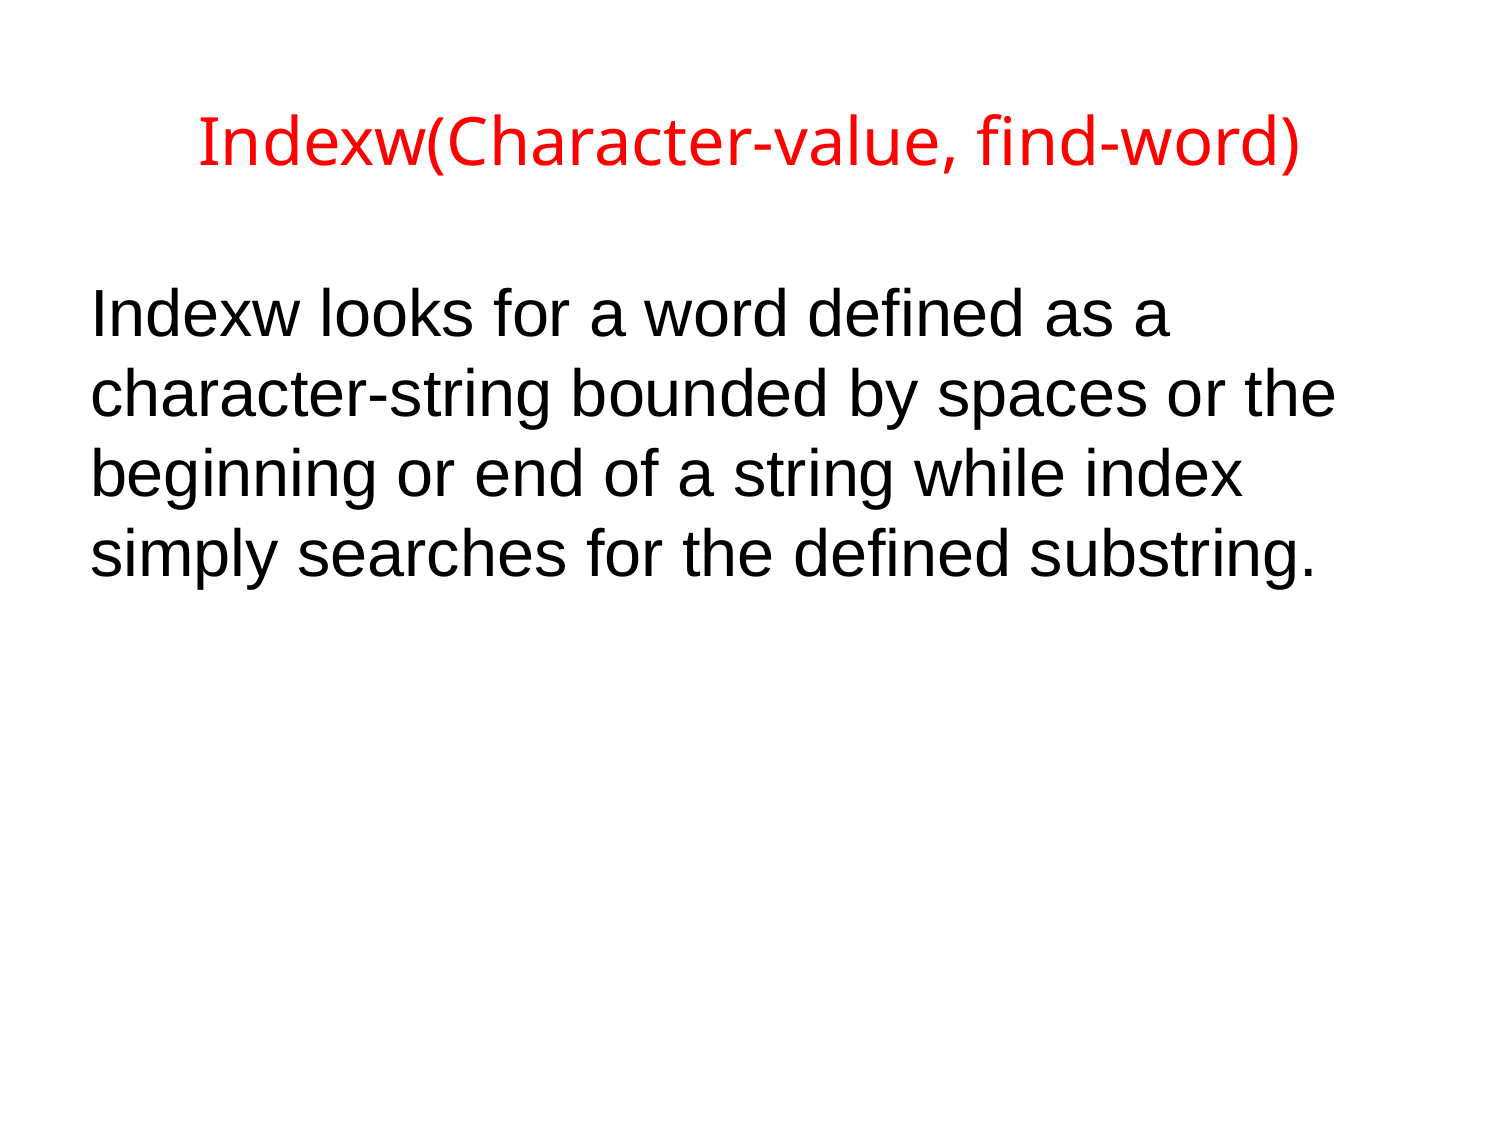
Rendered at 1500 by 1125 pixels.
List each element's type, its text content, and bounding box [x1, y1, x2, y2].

list Indexw looks for a word defined as a character-string bounded by spaces or the beginning or end of a string while index simply searches for the defined substring. [74, 262, 1426, 1006]
title Indexw(Character-value, find-word) [74, 44, 1426, 233]
